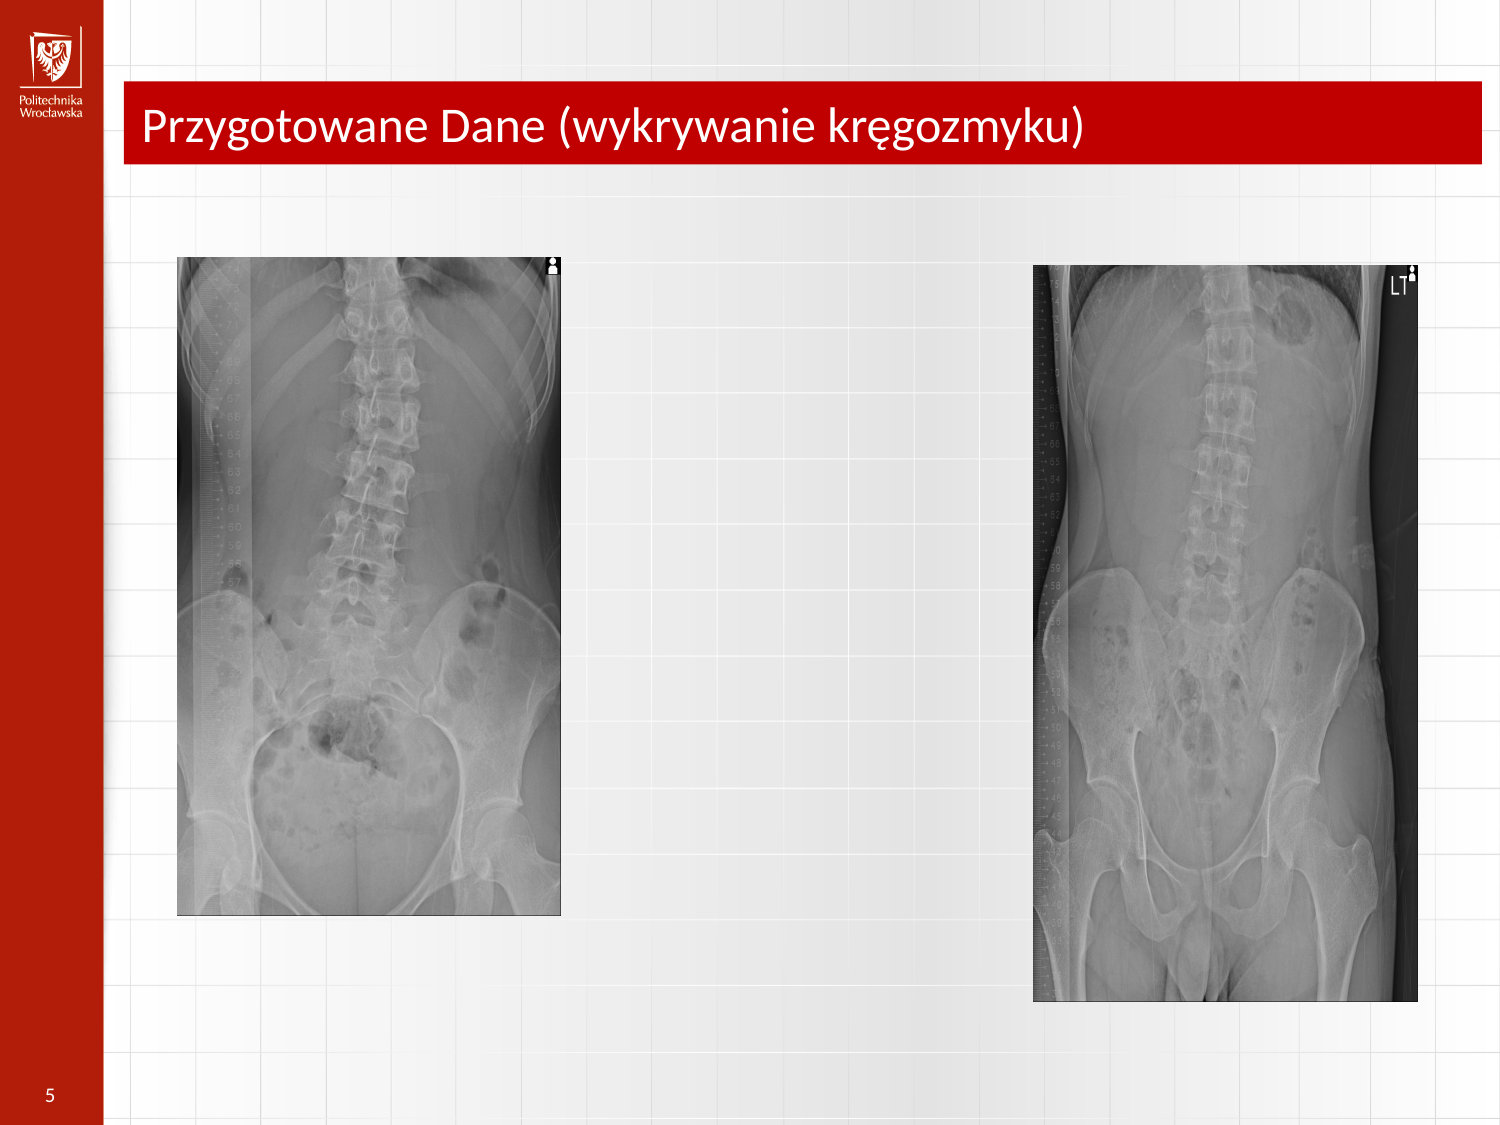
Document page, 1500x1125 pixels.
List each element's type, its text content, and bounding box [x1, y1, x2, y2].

list Przygotowane Dane (wykrywanie kręgozmyku) [123, 81, 1482, 165]
picture [0, 0, 1500, 1125]
text_box [141, 200, 1104, 395]
